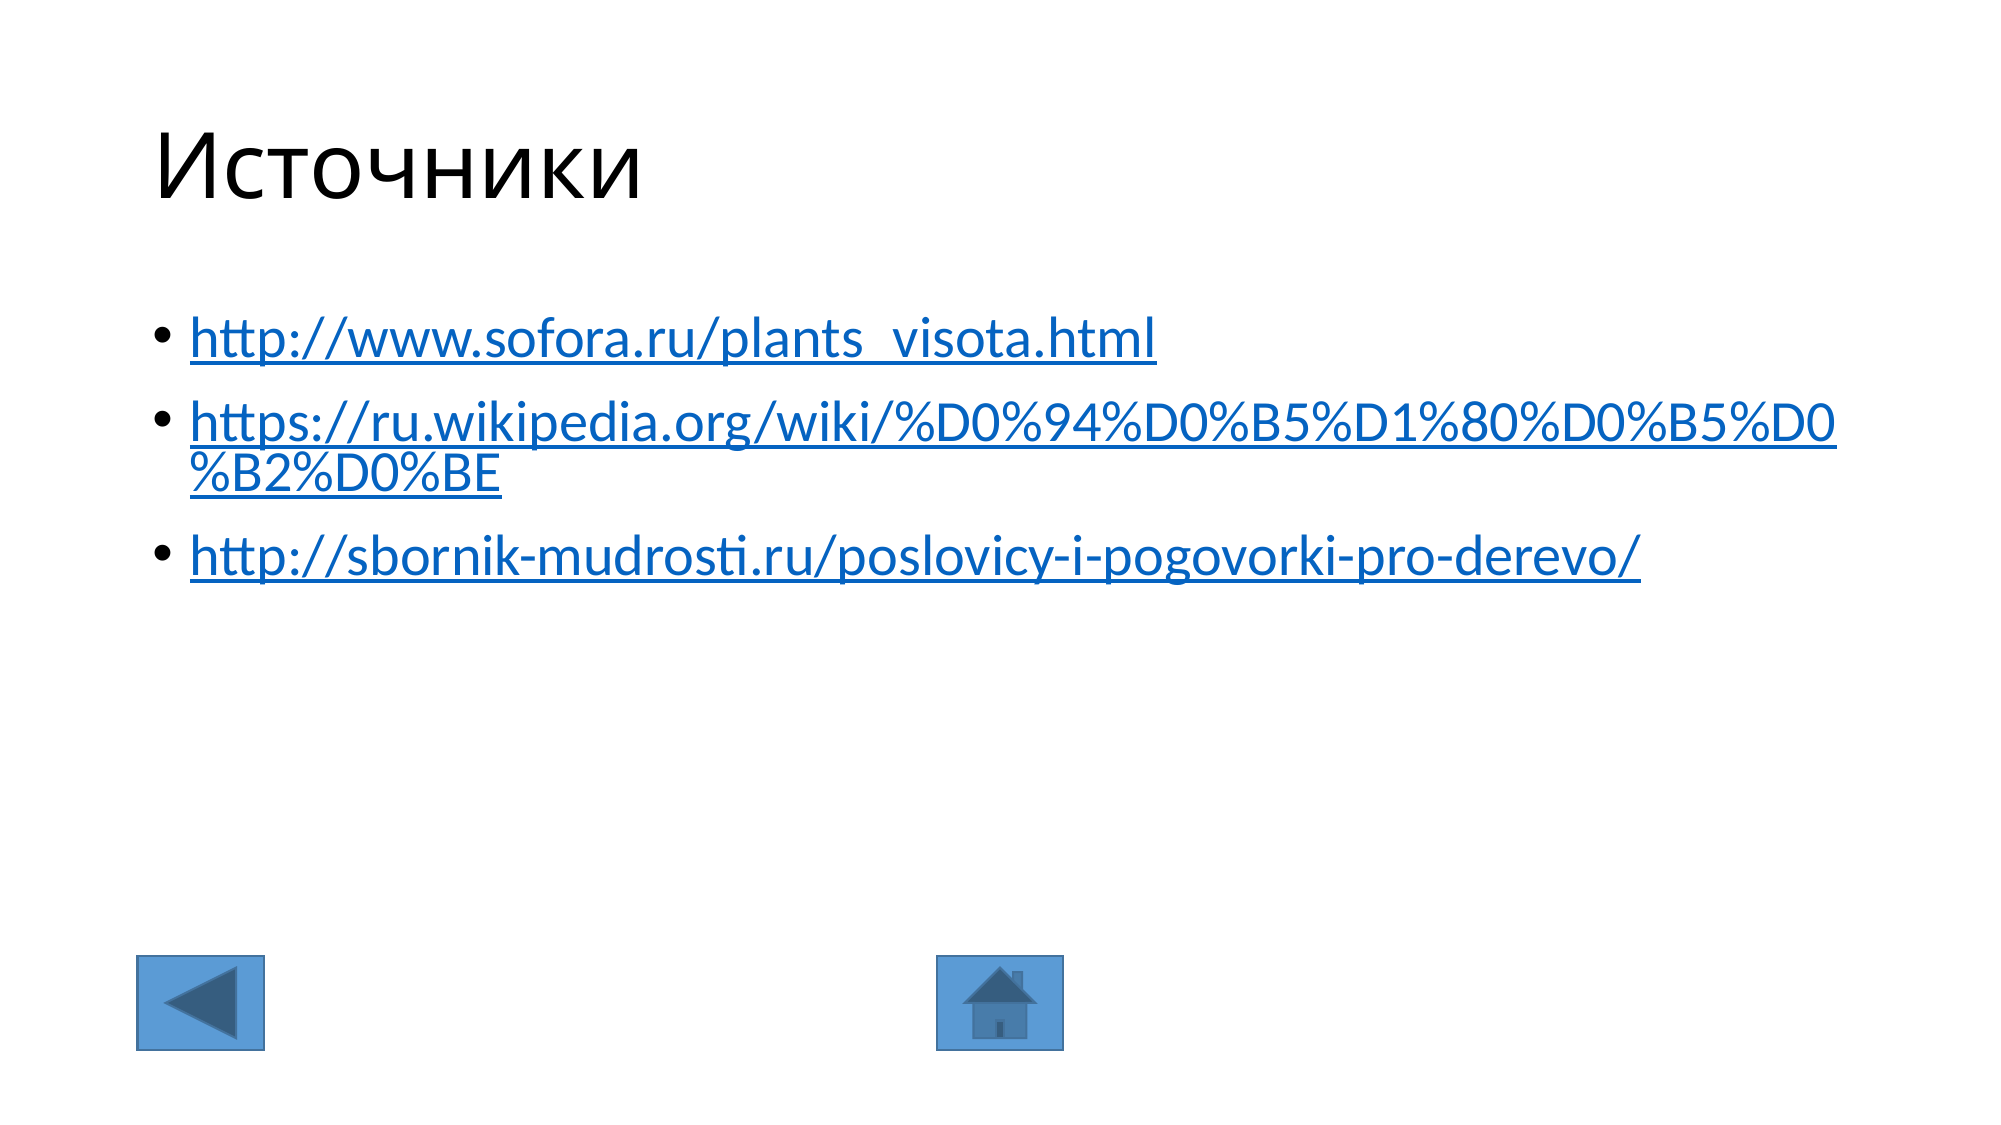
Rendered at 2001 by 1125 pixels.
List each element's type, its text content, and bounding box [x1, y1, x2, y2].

text_box [136, 955, 265, 1051]
title Источники [137, 59, 1863, 278]
list http://www.sofora.ru/plants_visota.html https://ru.wikipedia.org/wiki/%D0%94%D0%B5%D1%80%D0%B5%D0%B2%D0%BE http://sbornik-mudrosti.ru/poslovicy-i-pogovorki-pro-derevo/ [137, 299, 1863, 1014]
text_box [936, 955, 1064, 1051]
